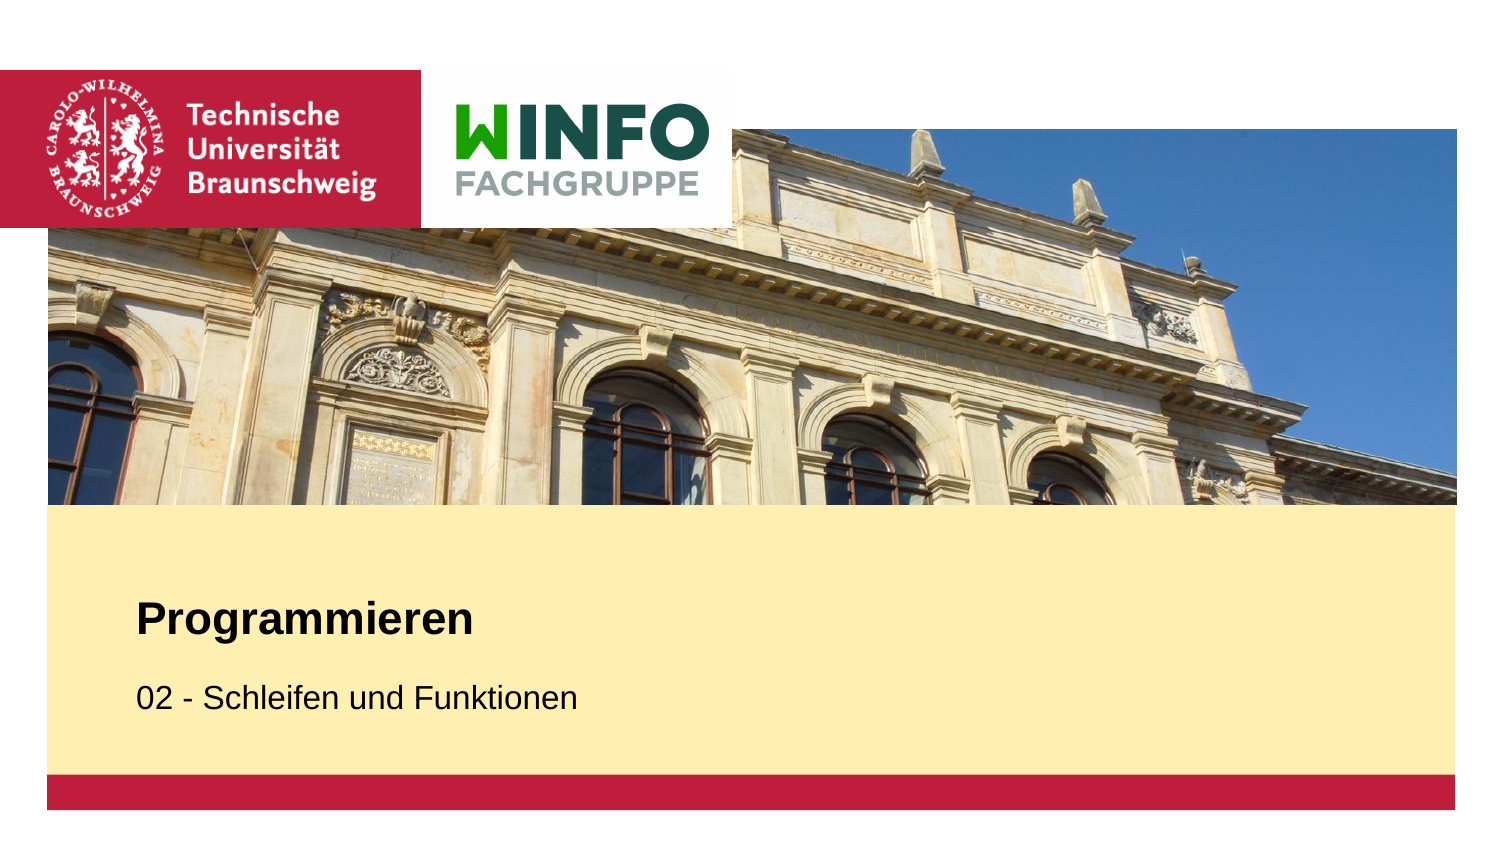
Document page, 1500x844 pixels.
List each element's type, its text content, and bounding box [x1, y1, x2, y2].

title Programmieren [136, 535, 1412, 644]
picture [0, 70, 1457, 505]
subtitle 02 - Schleifen und Funktionen [136, 676, 1407, 718]
